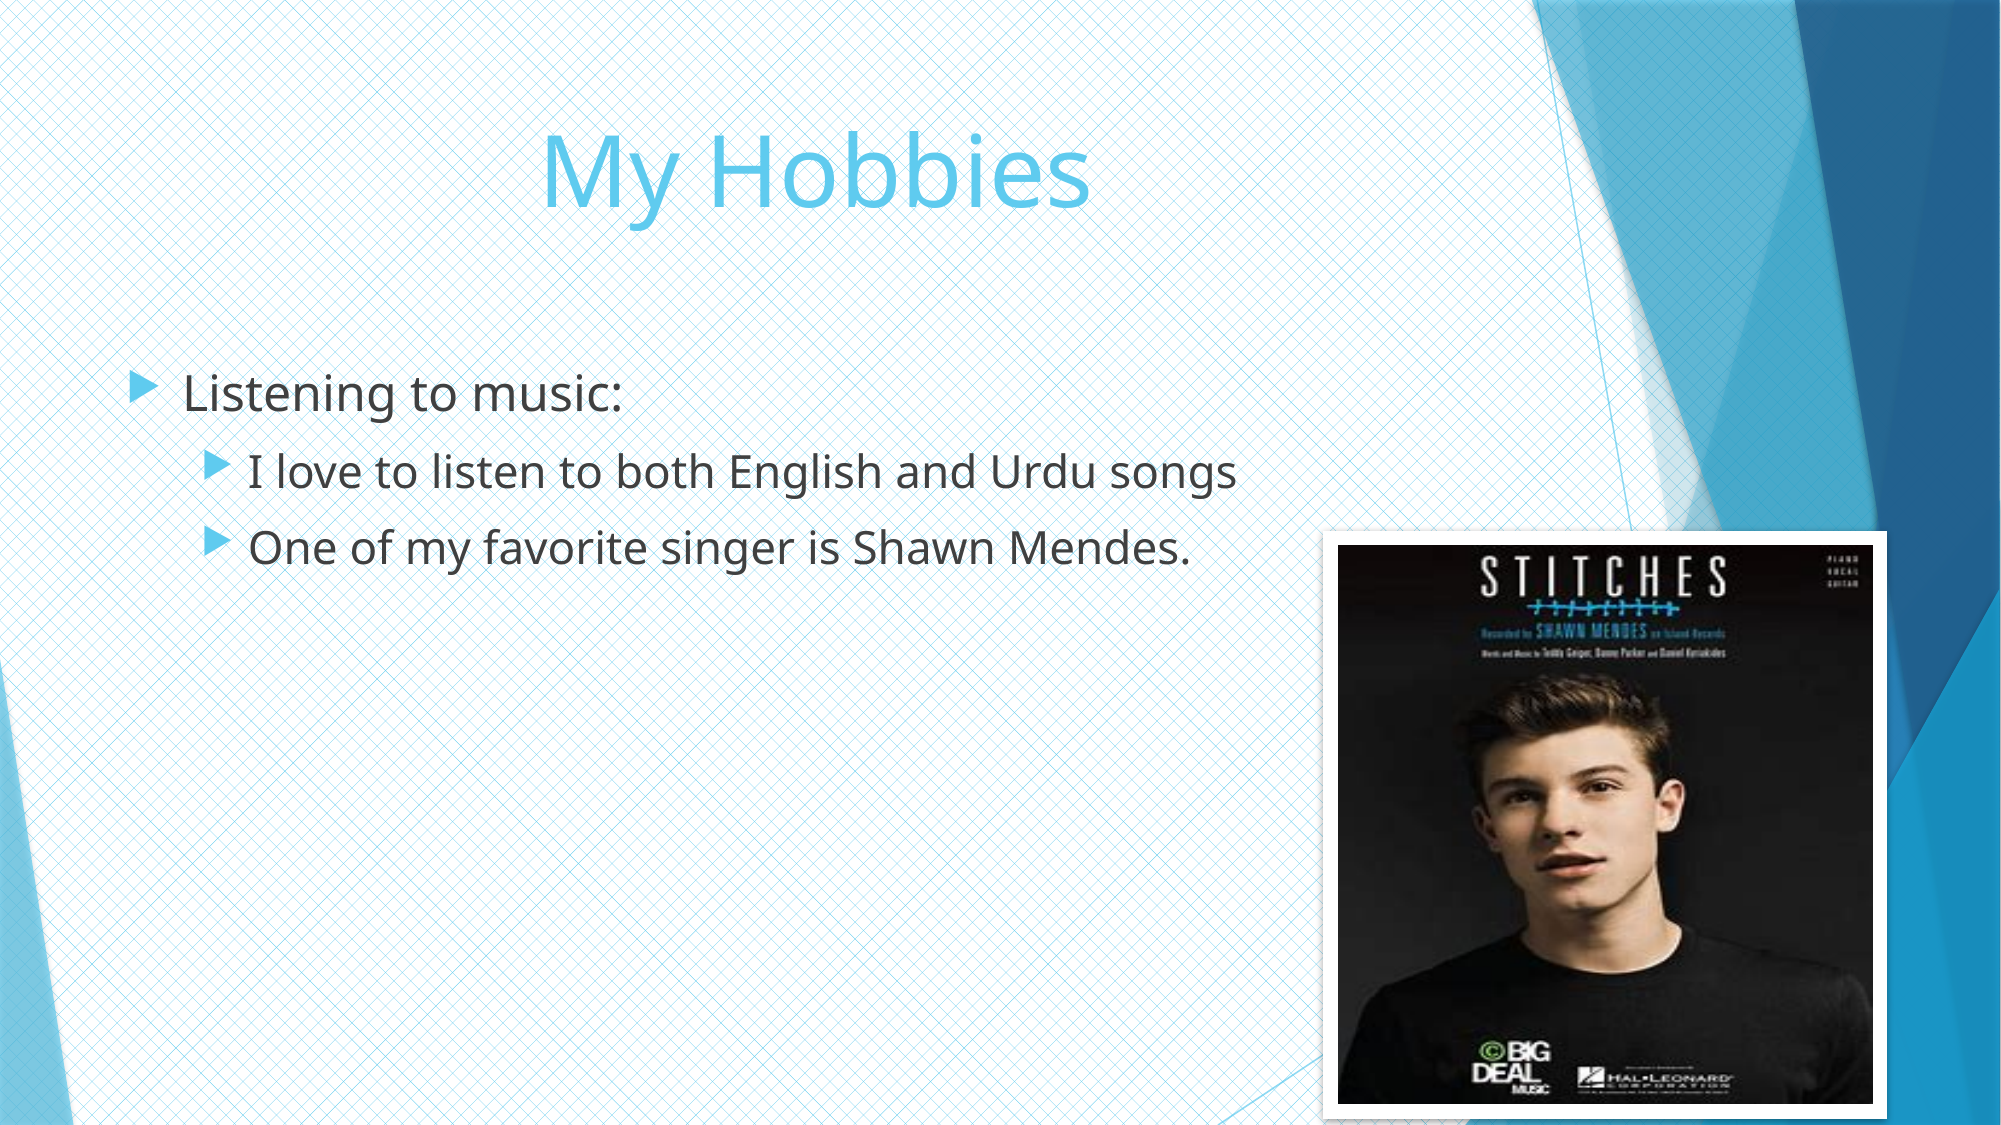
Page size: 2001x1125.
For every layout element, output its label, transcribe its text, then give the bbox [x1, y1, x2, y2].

picture [1337, 544, 1874, 1105]
title My Hobbies [111, 99, 1522, 317]
list Listening to music: I love to listen to both English and Urdu songs One of my favorite singer is Shawn Mendes. [111, 354, 1522, 992]
